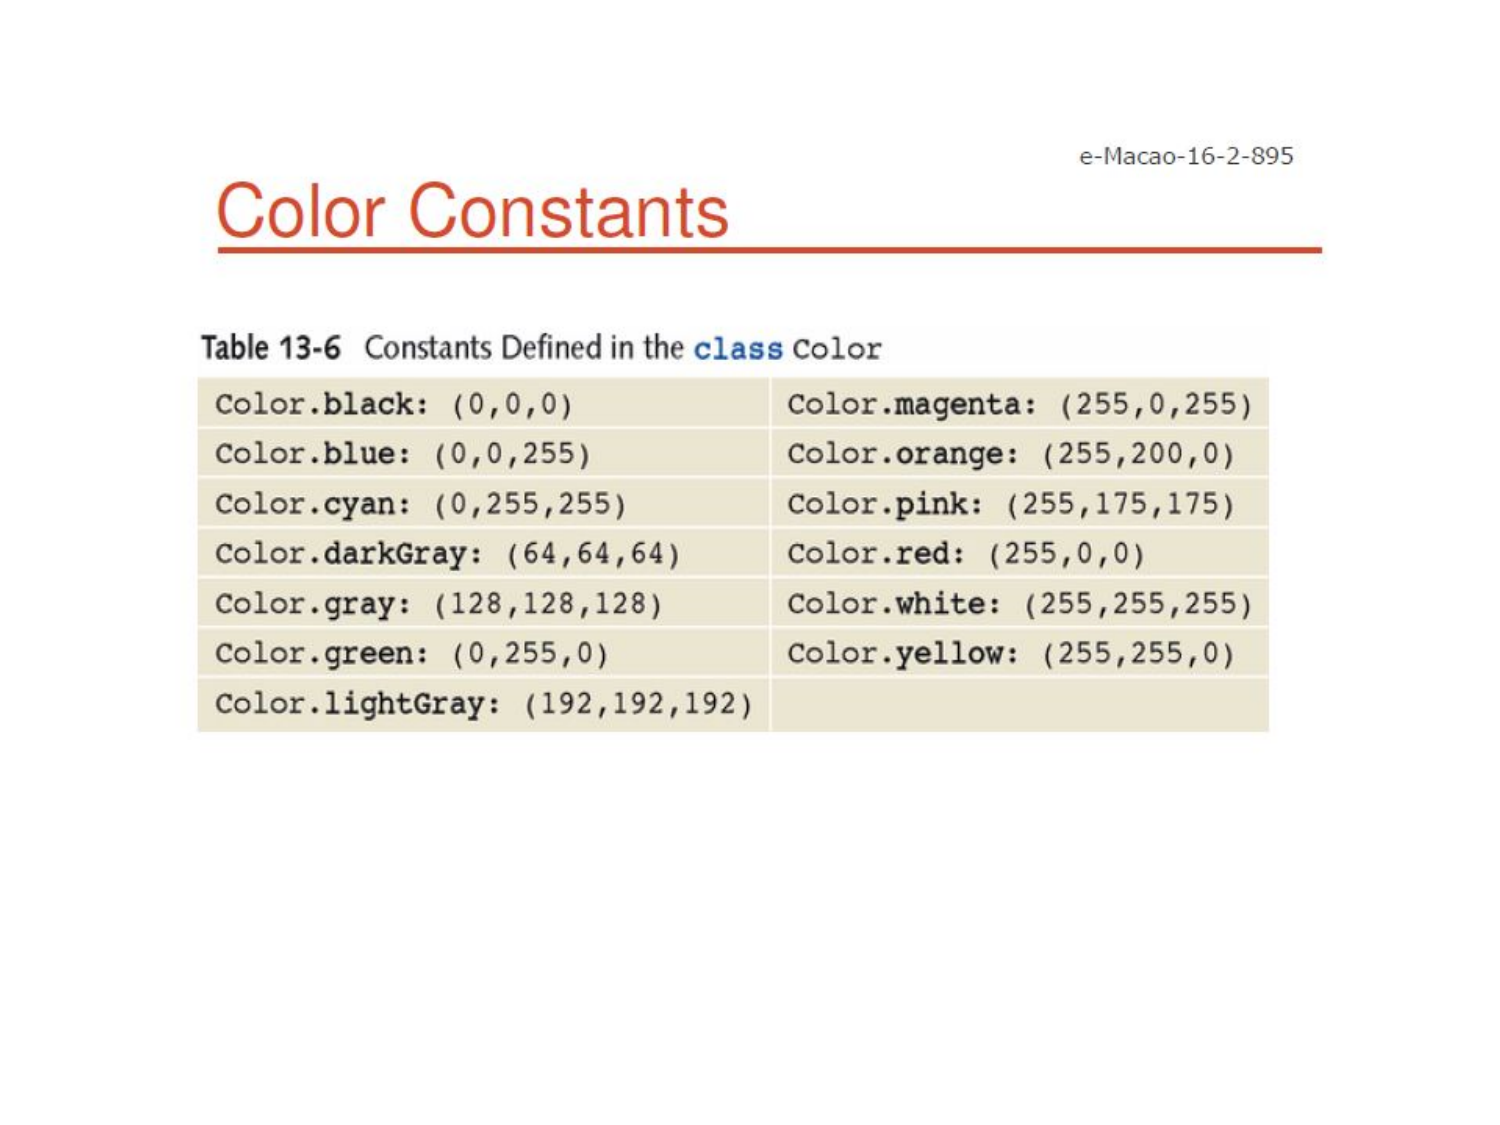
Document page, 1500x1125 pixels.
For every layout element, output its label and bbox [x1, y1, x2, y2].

picture [126, 77, 1374, 1048]
